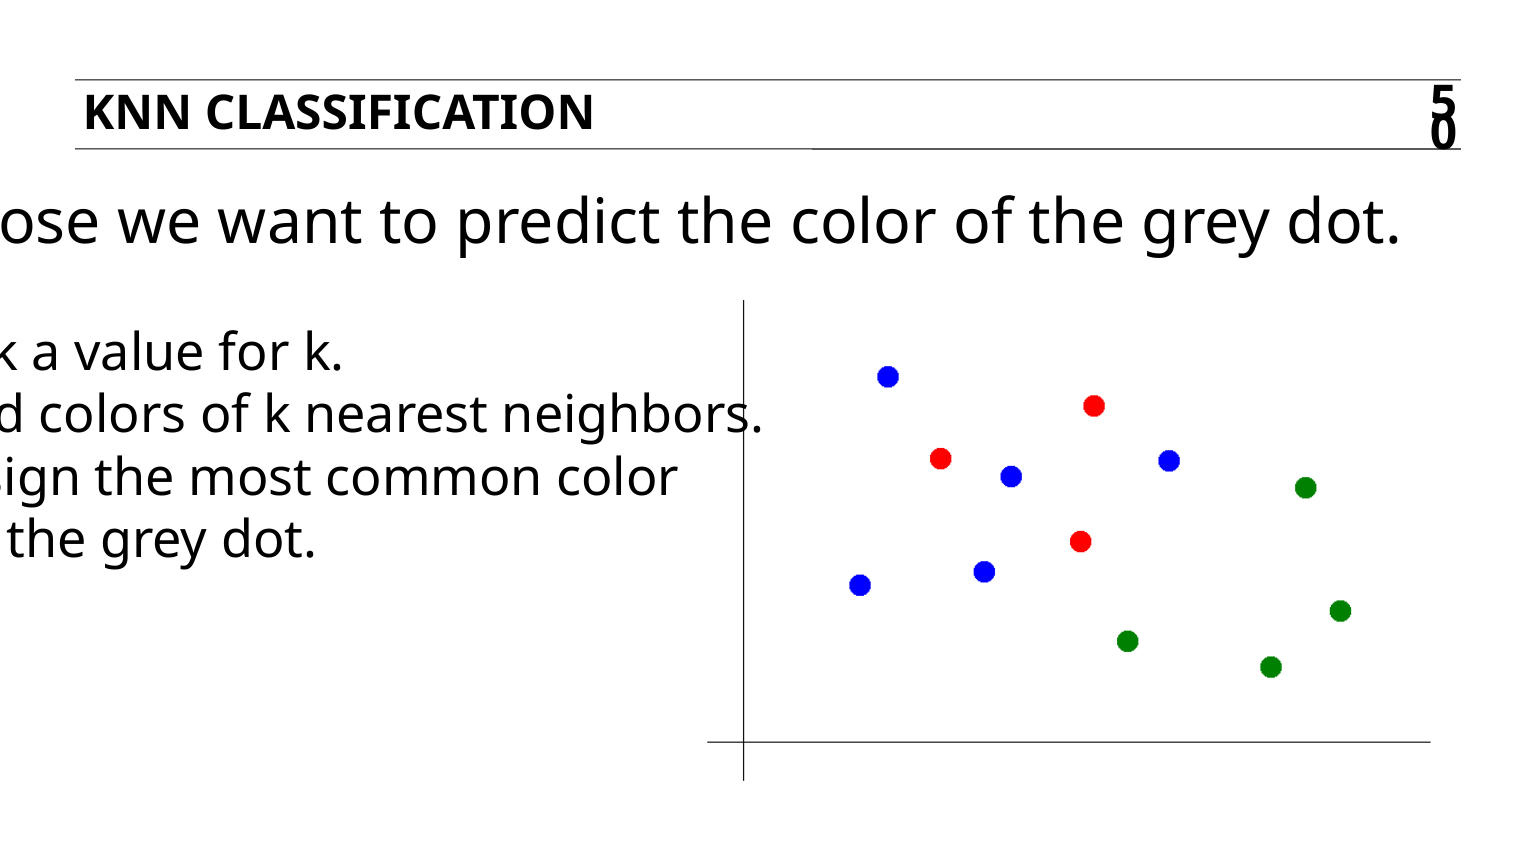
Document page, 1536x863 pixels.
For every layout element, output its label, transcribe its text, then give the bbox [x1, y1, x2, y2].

list Knn classification [67, 81, 1118, 132]
text_box Suppose we want to predict the color of the grey dot. 1) Pick a value for k. 2) Find colors of k nearest neighbors. 3) Assign the most common color to the grey dot. [0, 173, 1419, 576]
picture [705, 290, 1443, 792]
slide_number 50 [1419, 86, 1461, 138]
